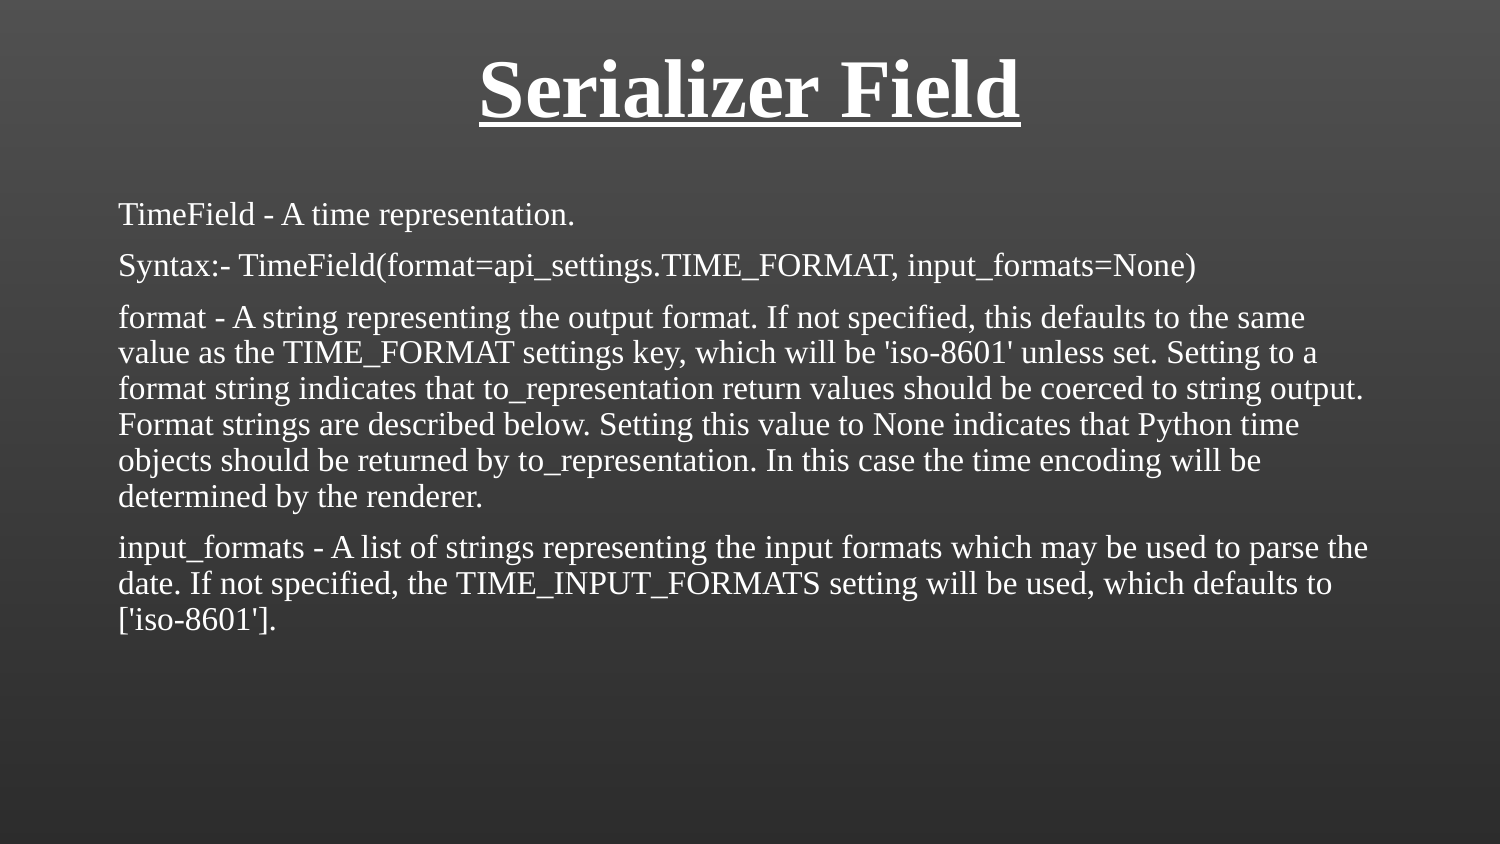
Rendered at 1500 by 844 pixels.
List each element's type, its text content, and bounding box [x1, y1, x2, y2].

list TimeField - A time representation. Syntax:- TimeField(format=api_settings.TIME_FORMAT, input_formats=None) format - A string representing the output format. If not specified, this defaults to the same value as the TIME_FORMAT settings key, which will be 'iso-8601' unless set. Setting to a format string indicates that to_representation return values should be coerced to string output. Format strings are described below. Setting this value to None indicates that Python time objects should be returned by to_representation. In this case the time encoding will be determined by the renderer. input_formats - A list of strings representing the input formats which may be used to parse the date. If not specified, the TIME_INPUT_FORMATS setting will be used, which defaults to ['iso-8601']. [103, 189, 1397, 797]
title Serializer Field [103, 9, 1397, 173]
